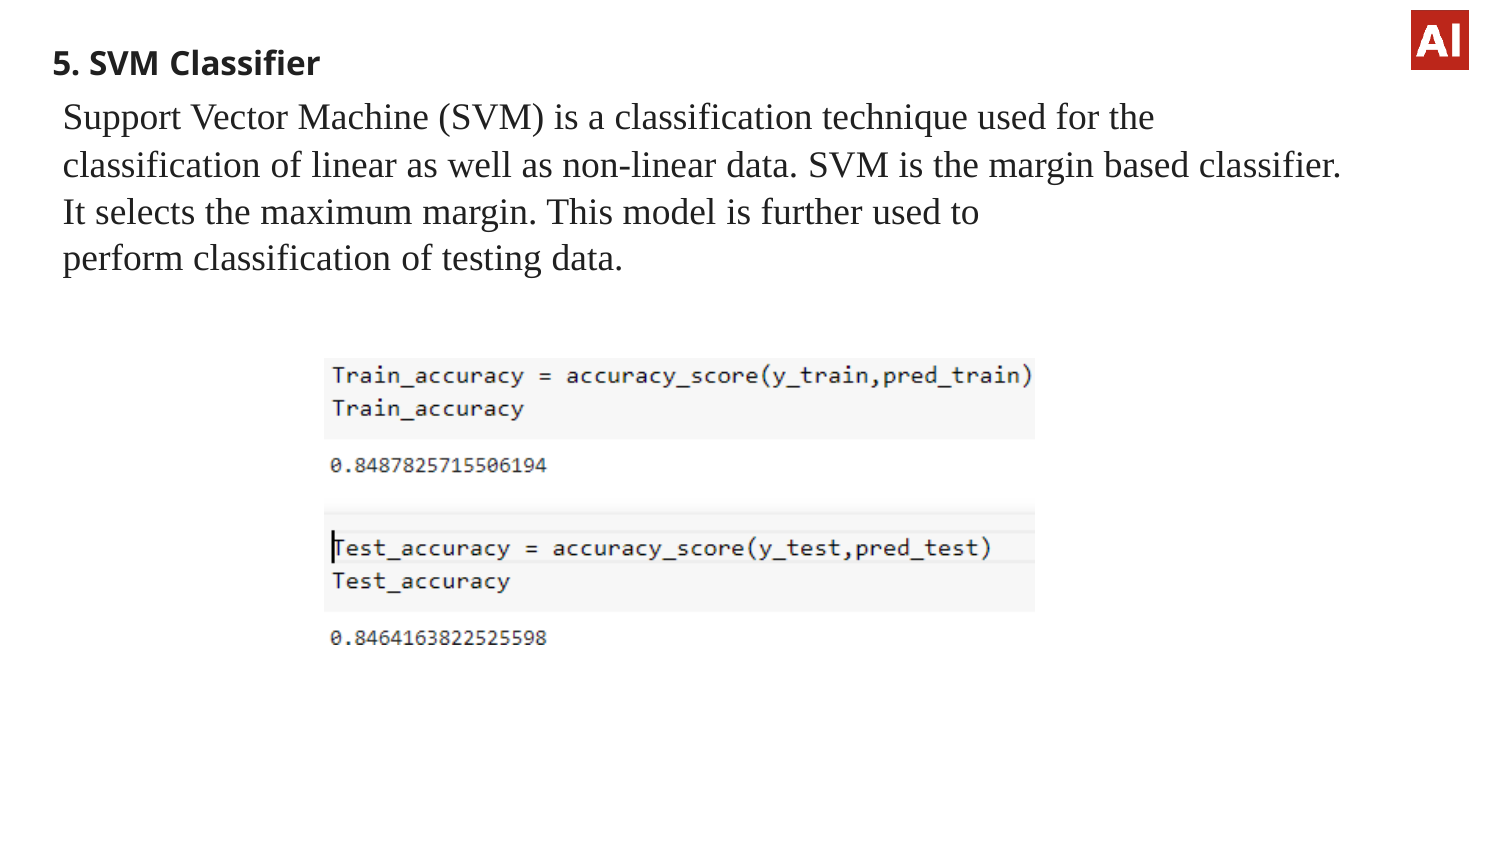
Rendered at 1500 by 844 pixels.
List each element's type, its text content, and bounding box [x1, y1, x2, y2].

picture [324, 357, 1035, 645]
text_box 5. SVM Classiﬁer Support Vector Machine (SVM) is a classification technique used for the classification of linear as well as non-linear data. SVM is the margin based classifier. It selects the maximum margin. This model is further used to perform classification of testing data. [37, 0, 1488, 356]
